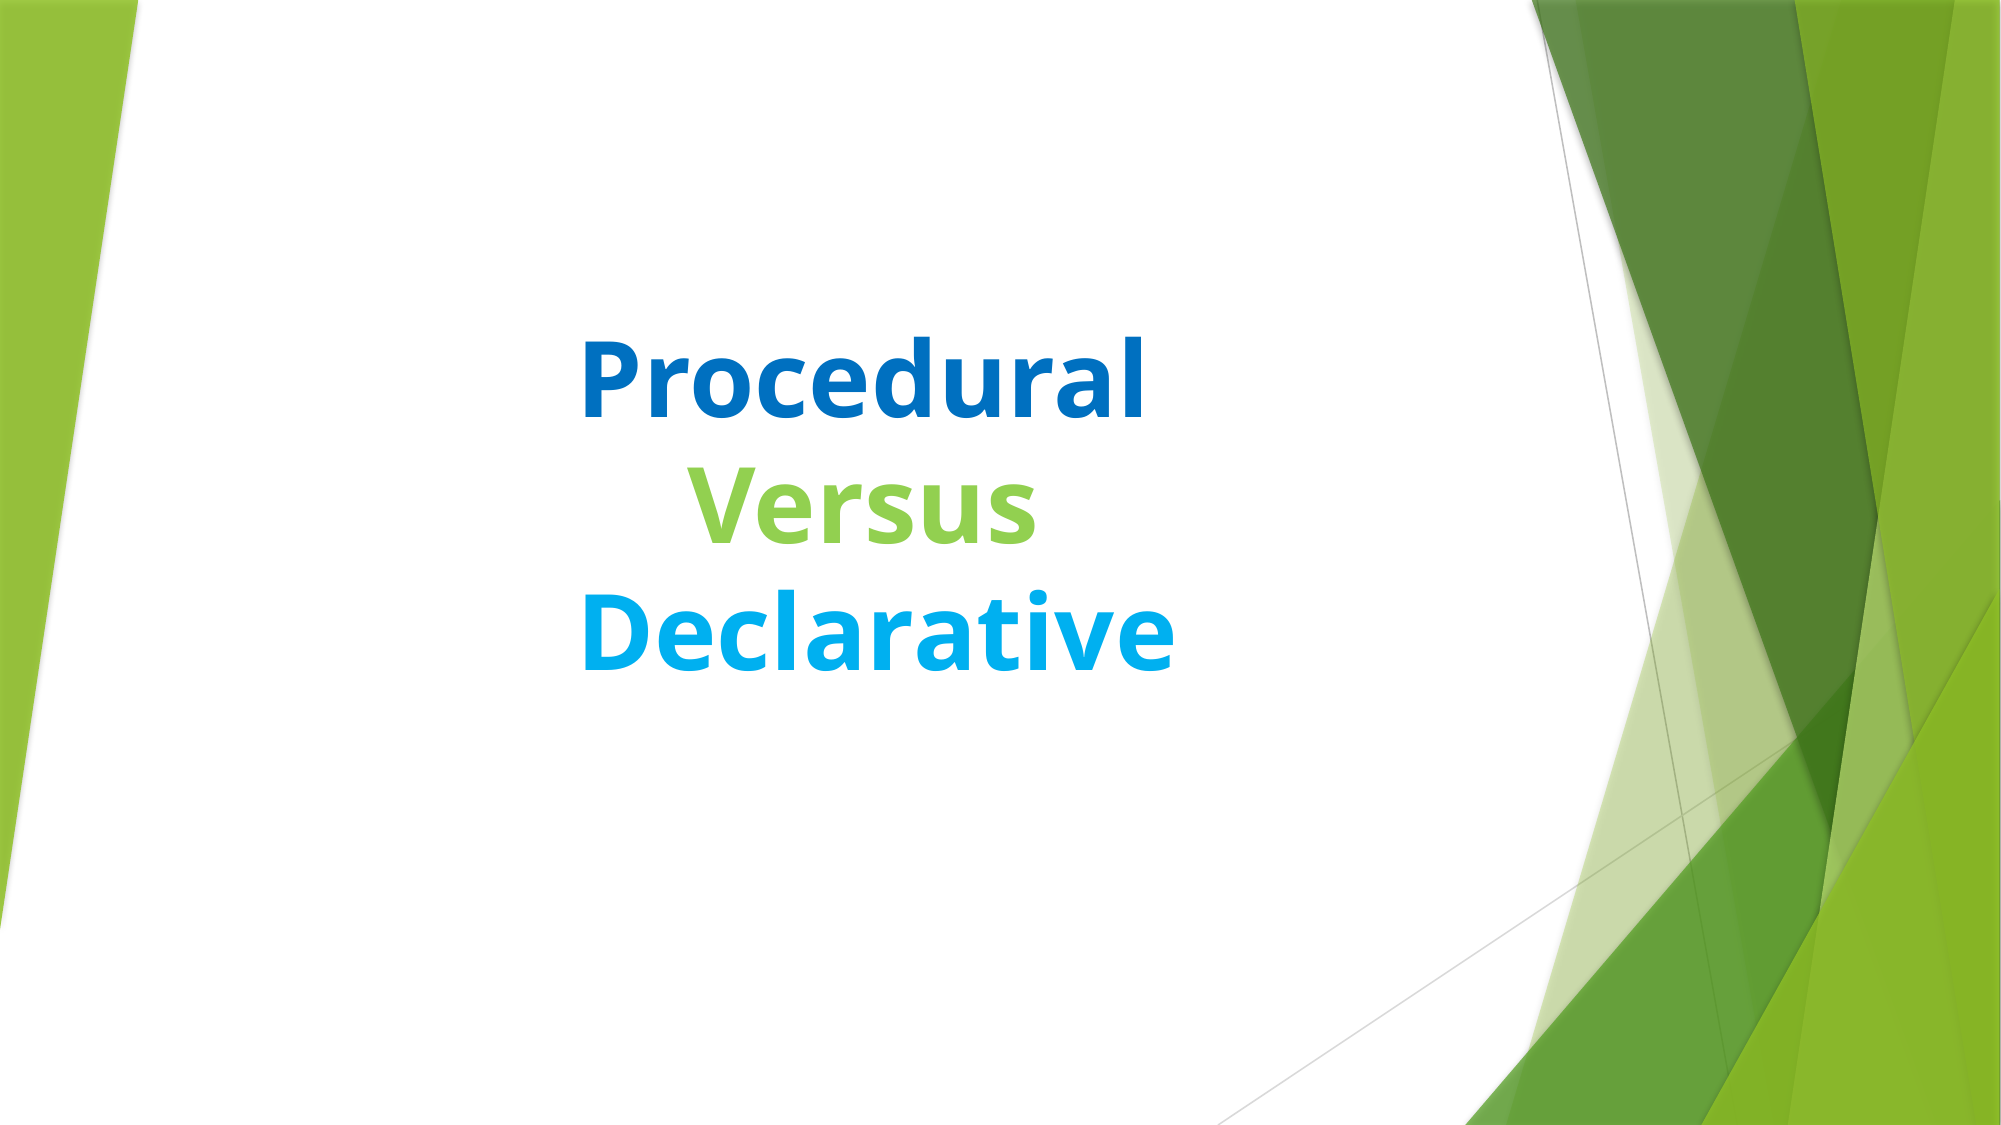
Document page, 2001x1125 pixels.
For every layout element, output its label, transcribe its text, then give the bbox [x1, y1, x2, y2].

title Procedural Versus Declarative [239, 298, 1514, 827]
